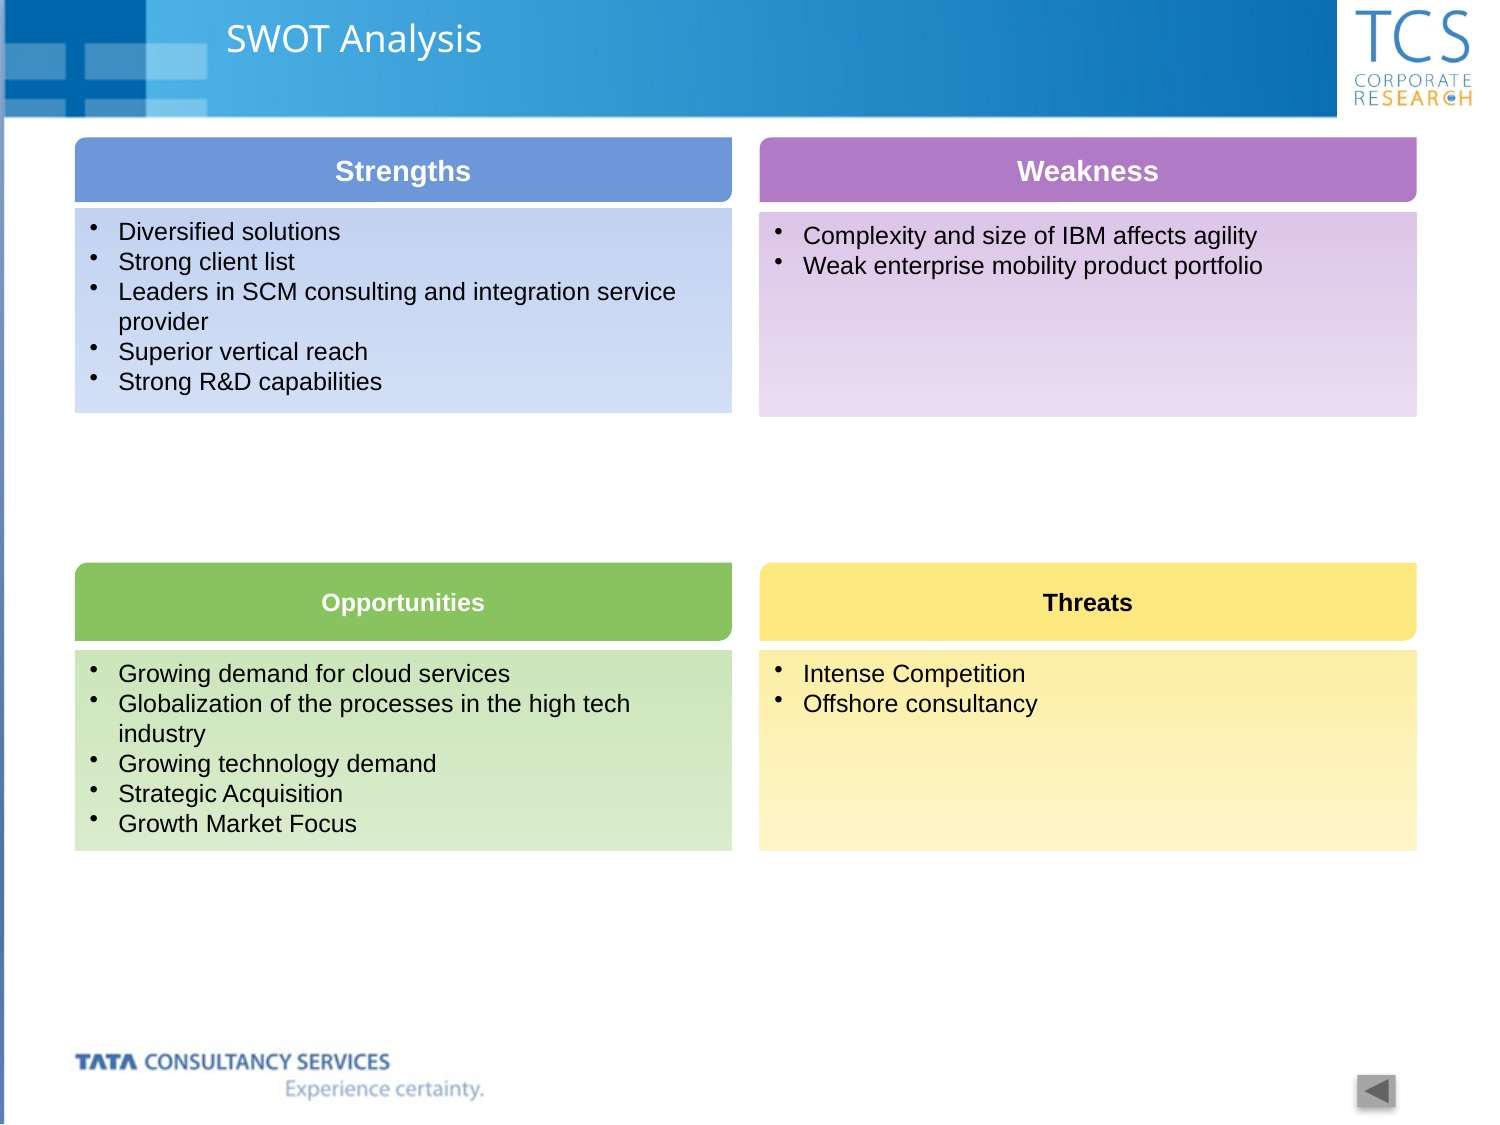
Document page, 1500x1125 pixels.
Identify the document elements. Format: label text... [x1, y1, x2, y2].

text_box Complexity and size of IBM affects agility Weak enterprise mobility product portfolio [759, 212, 1417, 417]
text_box Strengths [74, 137, 732, 203]
title SWOT Analysis [211, 7, 1325, 100]
text_box Diversified solutions Strong client list Leaders in SCM consulting and integration service provider Superior vertical reach Strong R&D capabilities [74, 208, 732, 413]
text_box [1357, 1074, 1396, 1108]
text_box Growing demand for cloud services Globalization of the processes in the high tech industry Growing technology demand Strategic Acquisition Growth Market Focus [74, 650, 732, 851]
text_box Weakness [759, 137, 1417, 203]
picture [0, 0, 1500, 1124]
text_box Intense Competition Offshore consultancy [759, 650, 1417, 851]
text_box Threats [759, 562, 1417, 641]
text_box Opportunities [74, 562, 732, 641]
